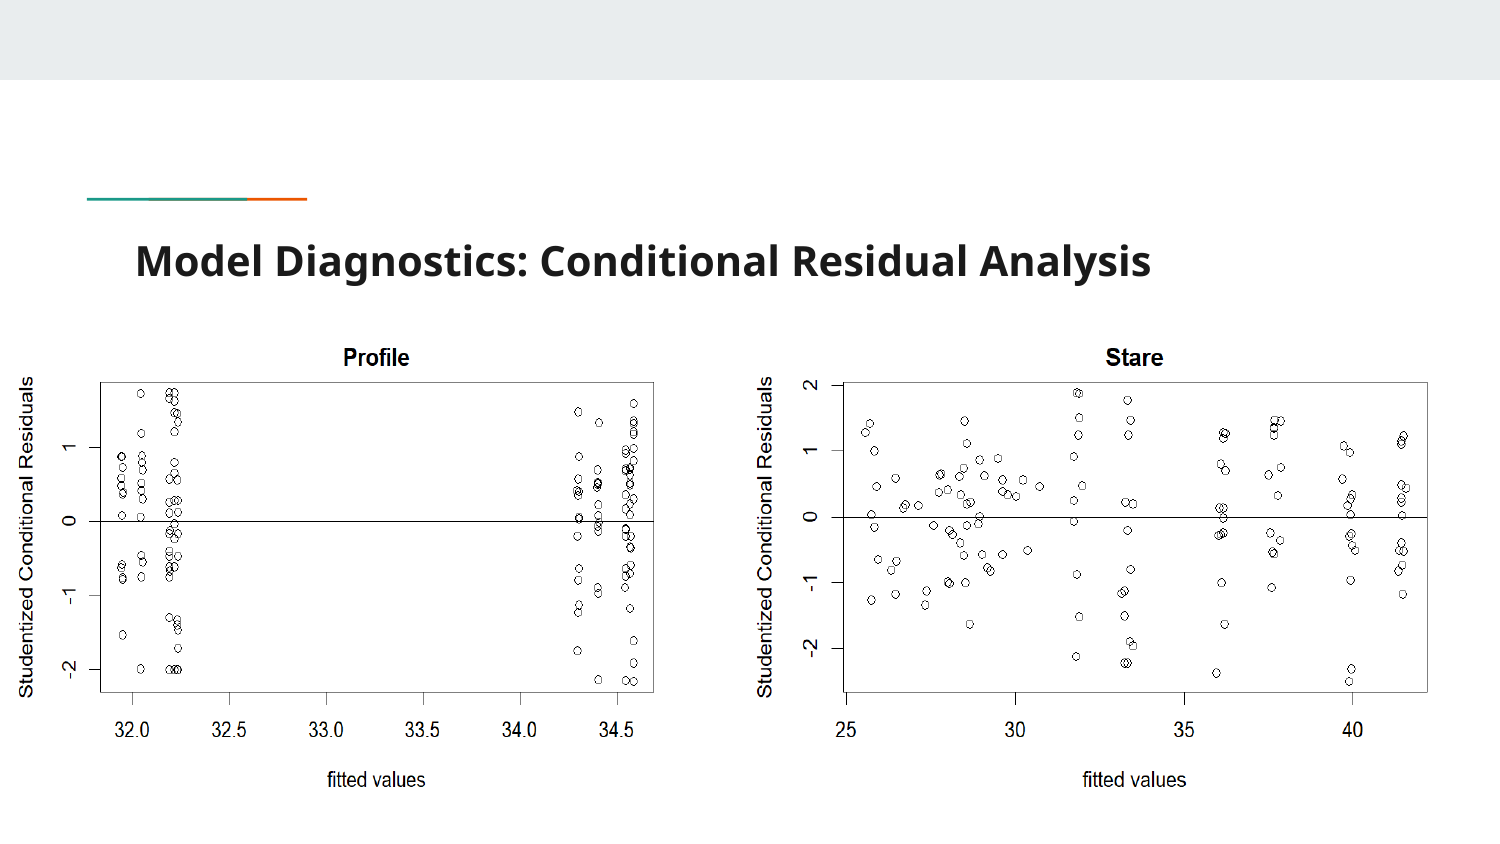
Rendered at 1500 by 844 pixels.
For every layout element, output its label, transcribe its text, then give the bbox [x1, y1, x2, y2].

picture [749, 328, 1476, 819]
picture [12, 328, 699, 819]
title Model Diagnostics: Conditional Residual Analysis [119, 216, 1381, 305]
